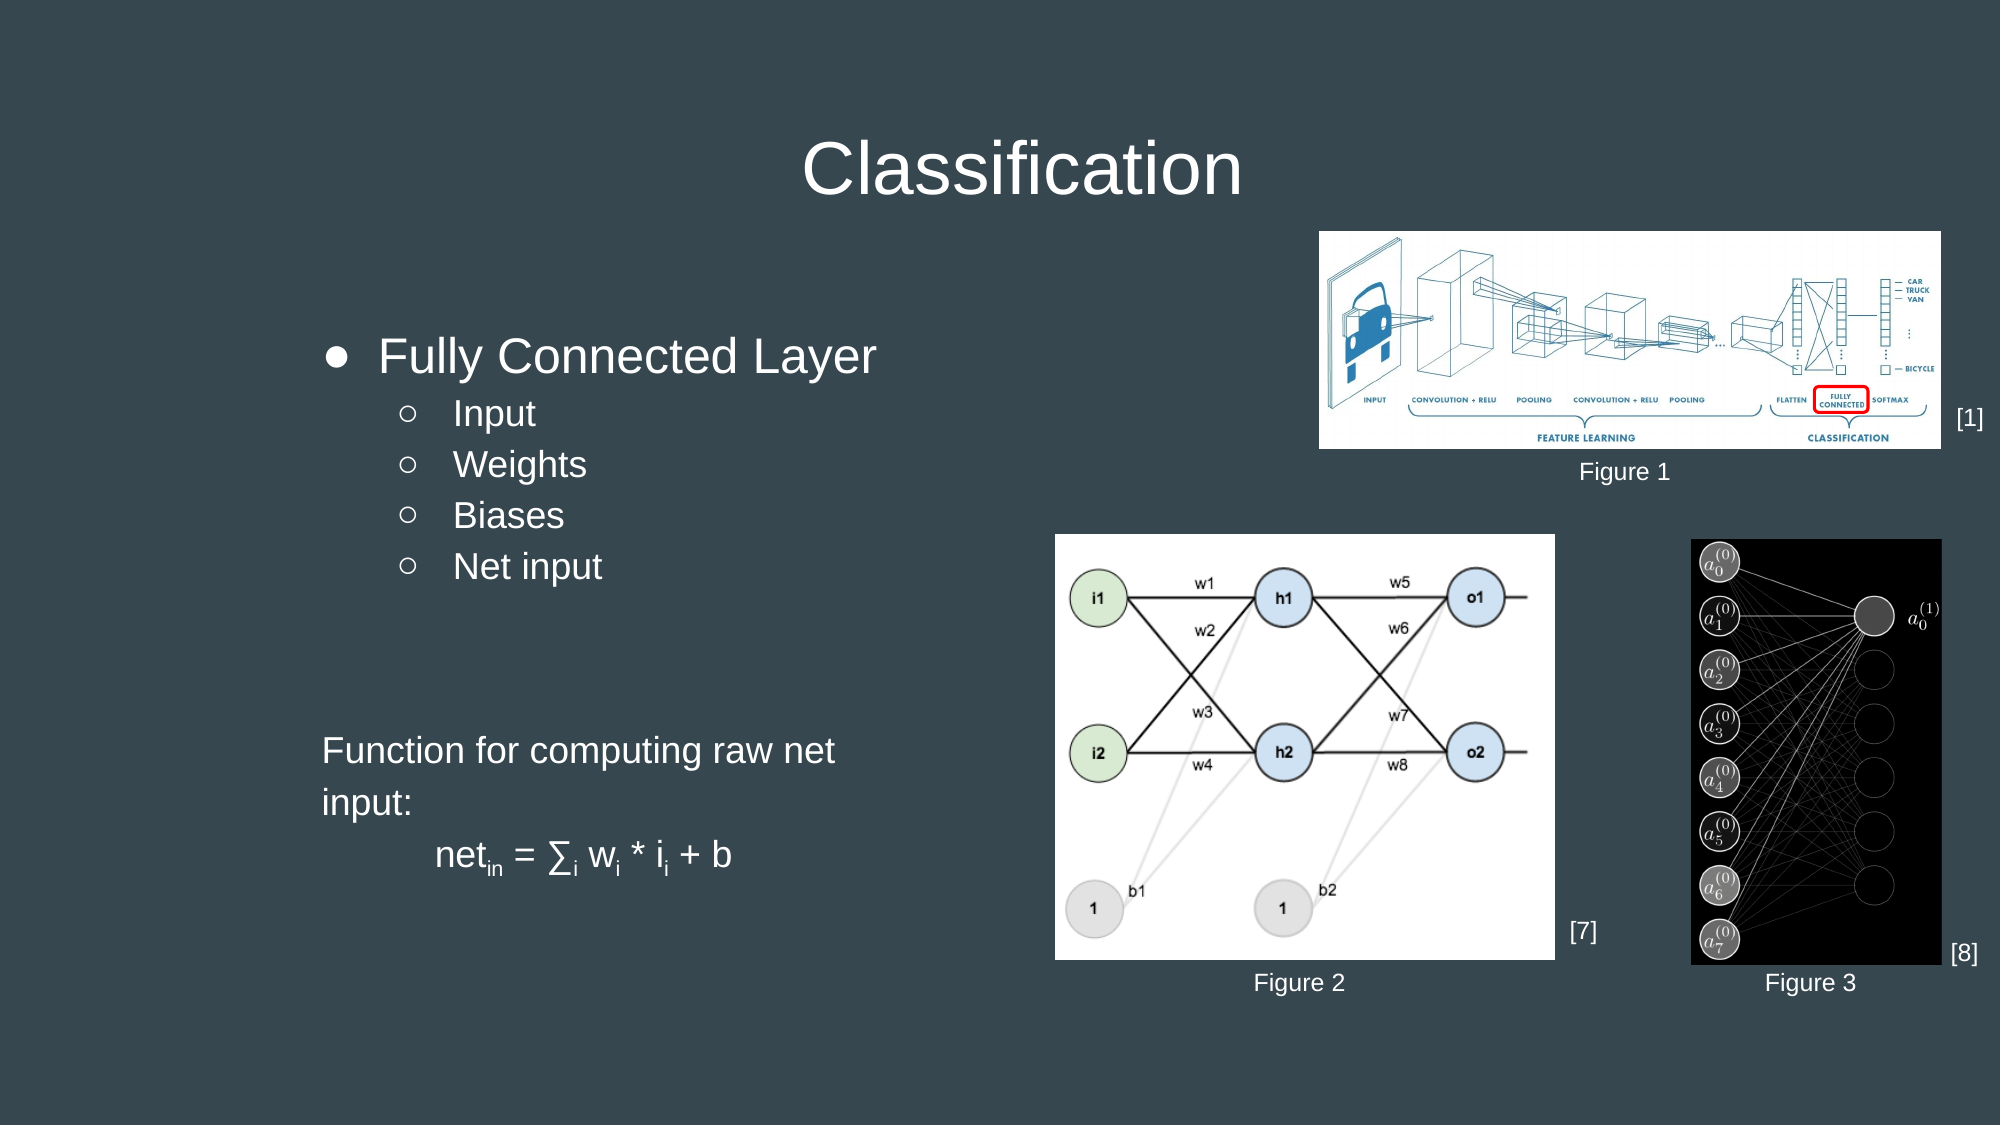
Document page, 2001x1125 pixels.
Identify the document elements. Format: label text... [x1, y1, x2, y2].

picture [1054, 534, 1555, 961]
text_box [1319, 230, 2000, 502]
text_box Figure 2 [1238, 968, 1372, 1012]
title Classification [273, 65, 1774, 219]
text_box Figure 3 [1749, 974, 1883, 1012]
text_box [7] [1559, 899, 1619, 960]
text_box [8] [1935, 921, 2000, 981]
subtitle Fully Connected Layer Input Weights Biases Net input [306, 322, 1097, 638]
text_box Function for computing raw net input: netin = ∑i wi * ii + b [306, 703, 861, 897]
picture [1690, 539, 1942, 965]
